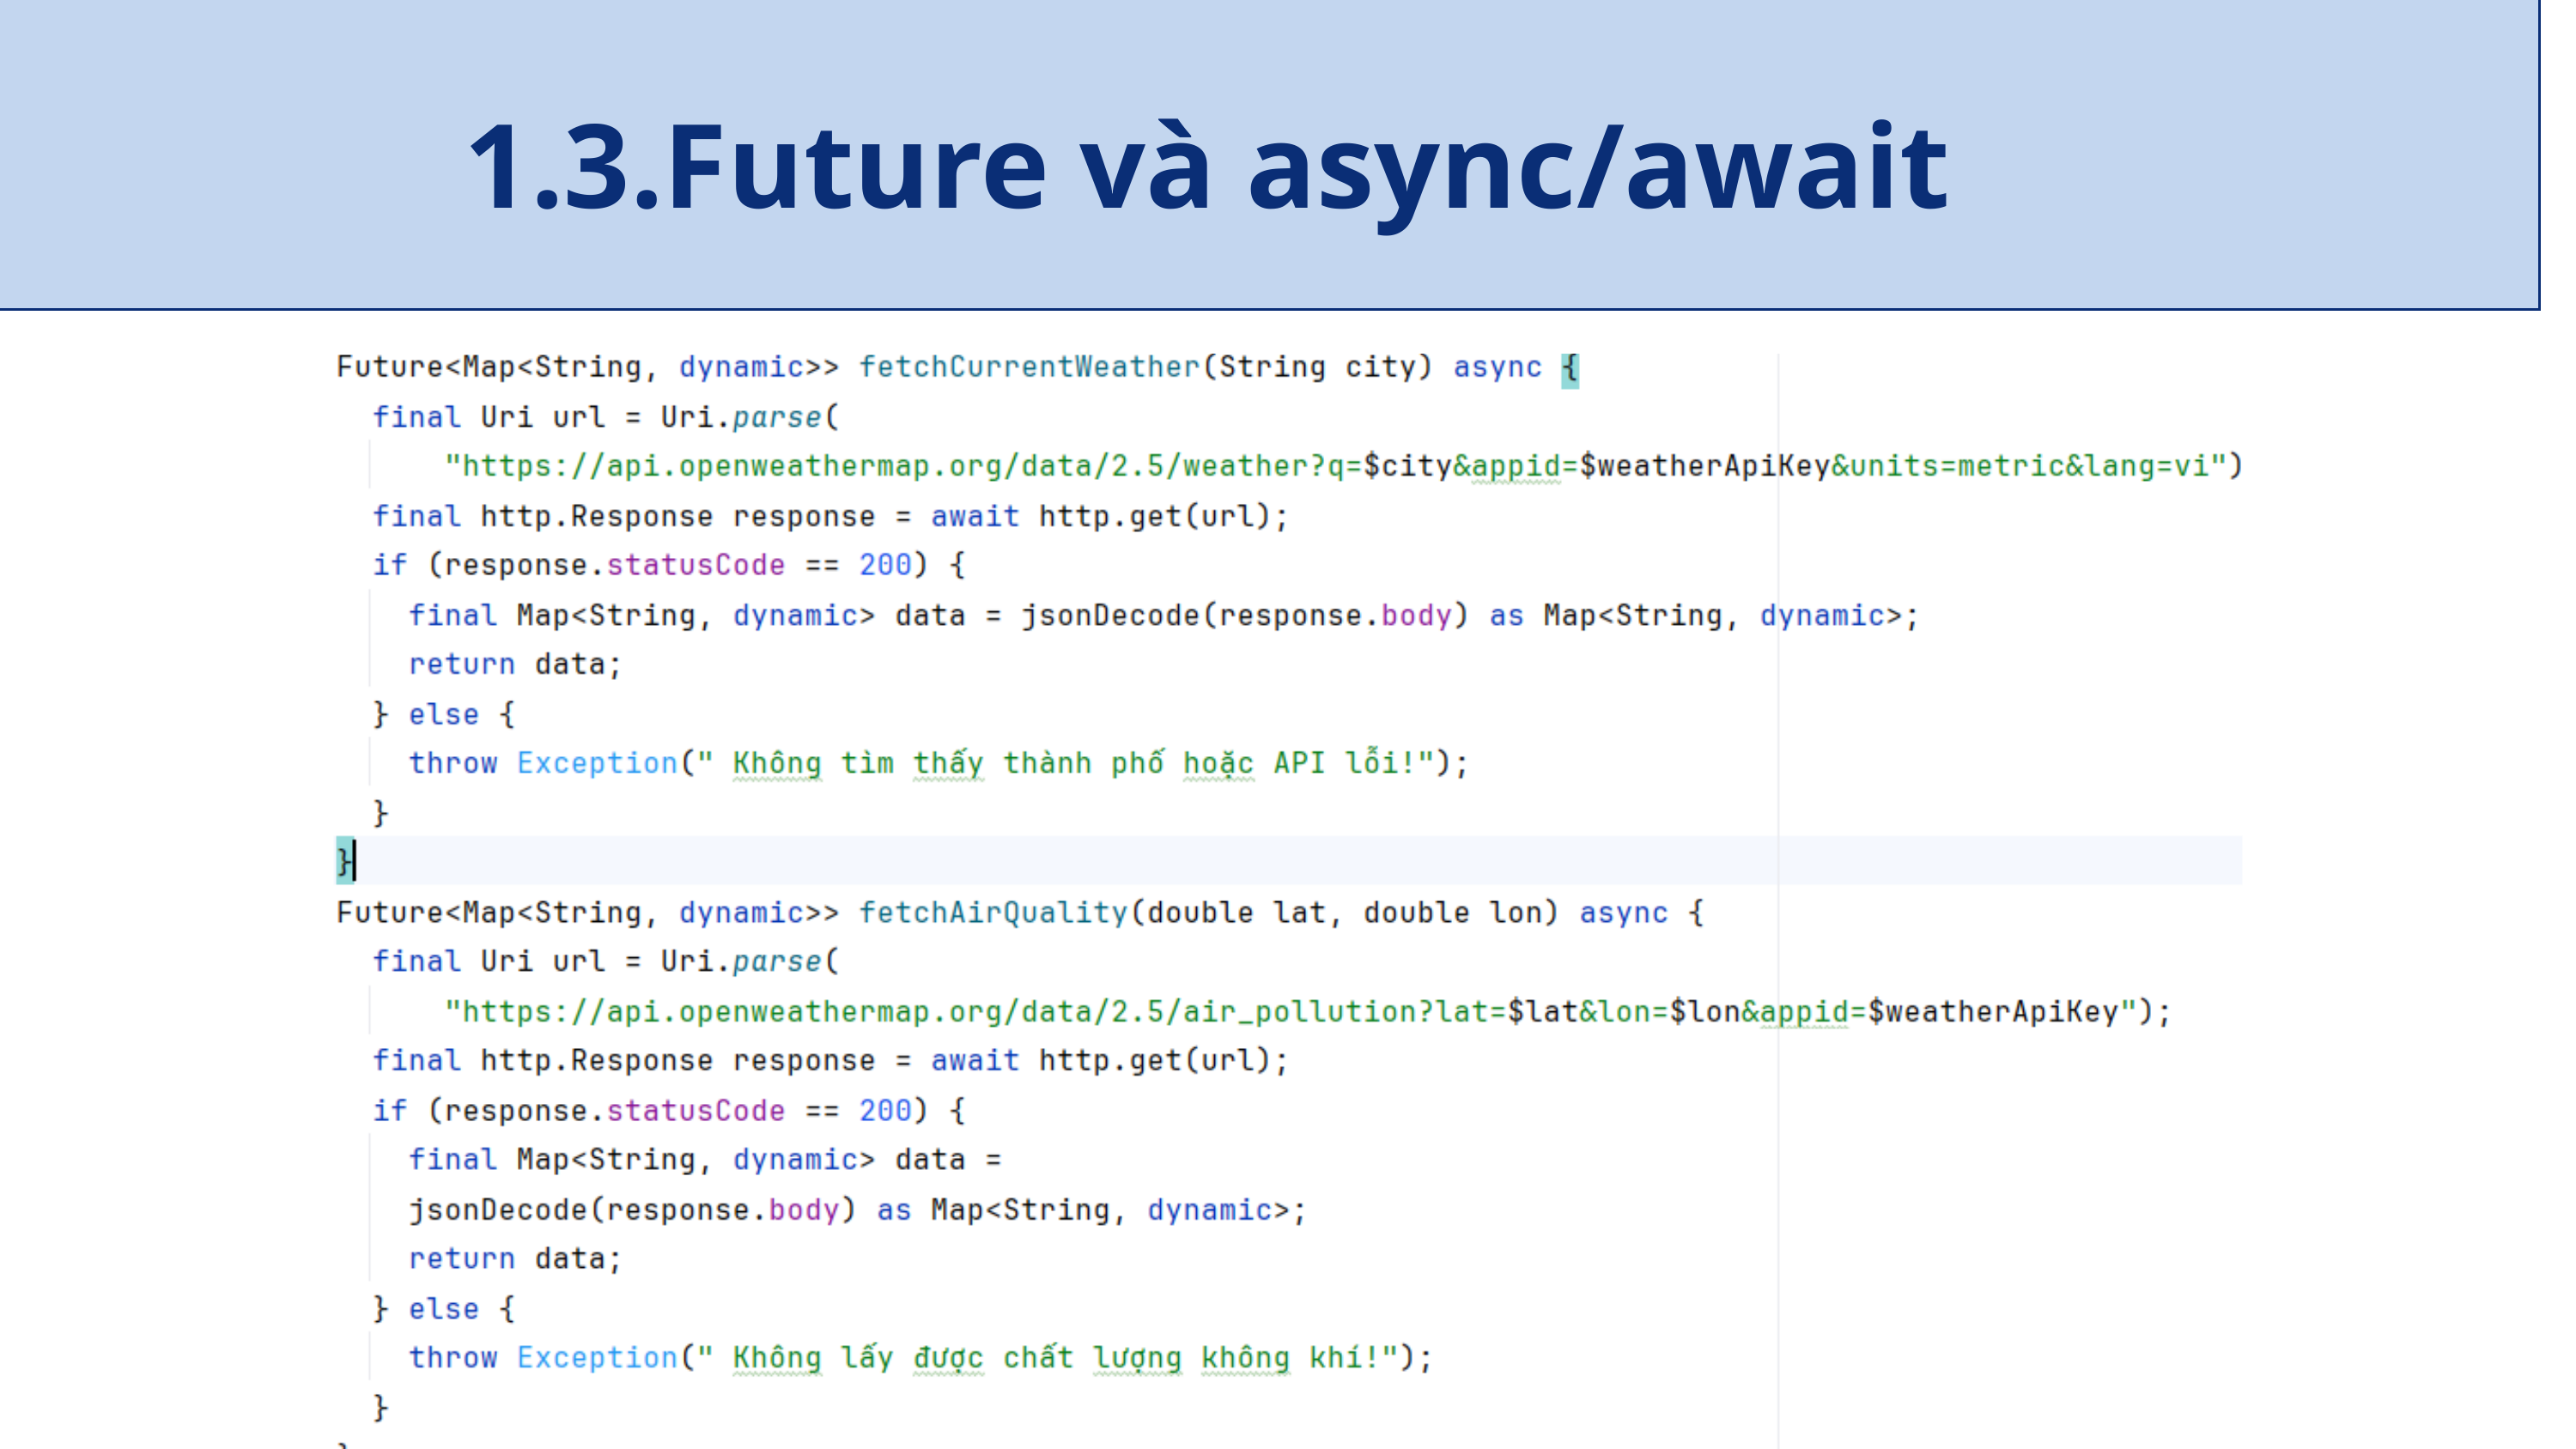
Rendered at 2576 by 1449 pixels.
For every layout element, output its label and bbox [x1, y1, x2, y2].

text_box [333, 354, 2243, 1449]
text_box [0, 0, 2541, 310]
